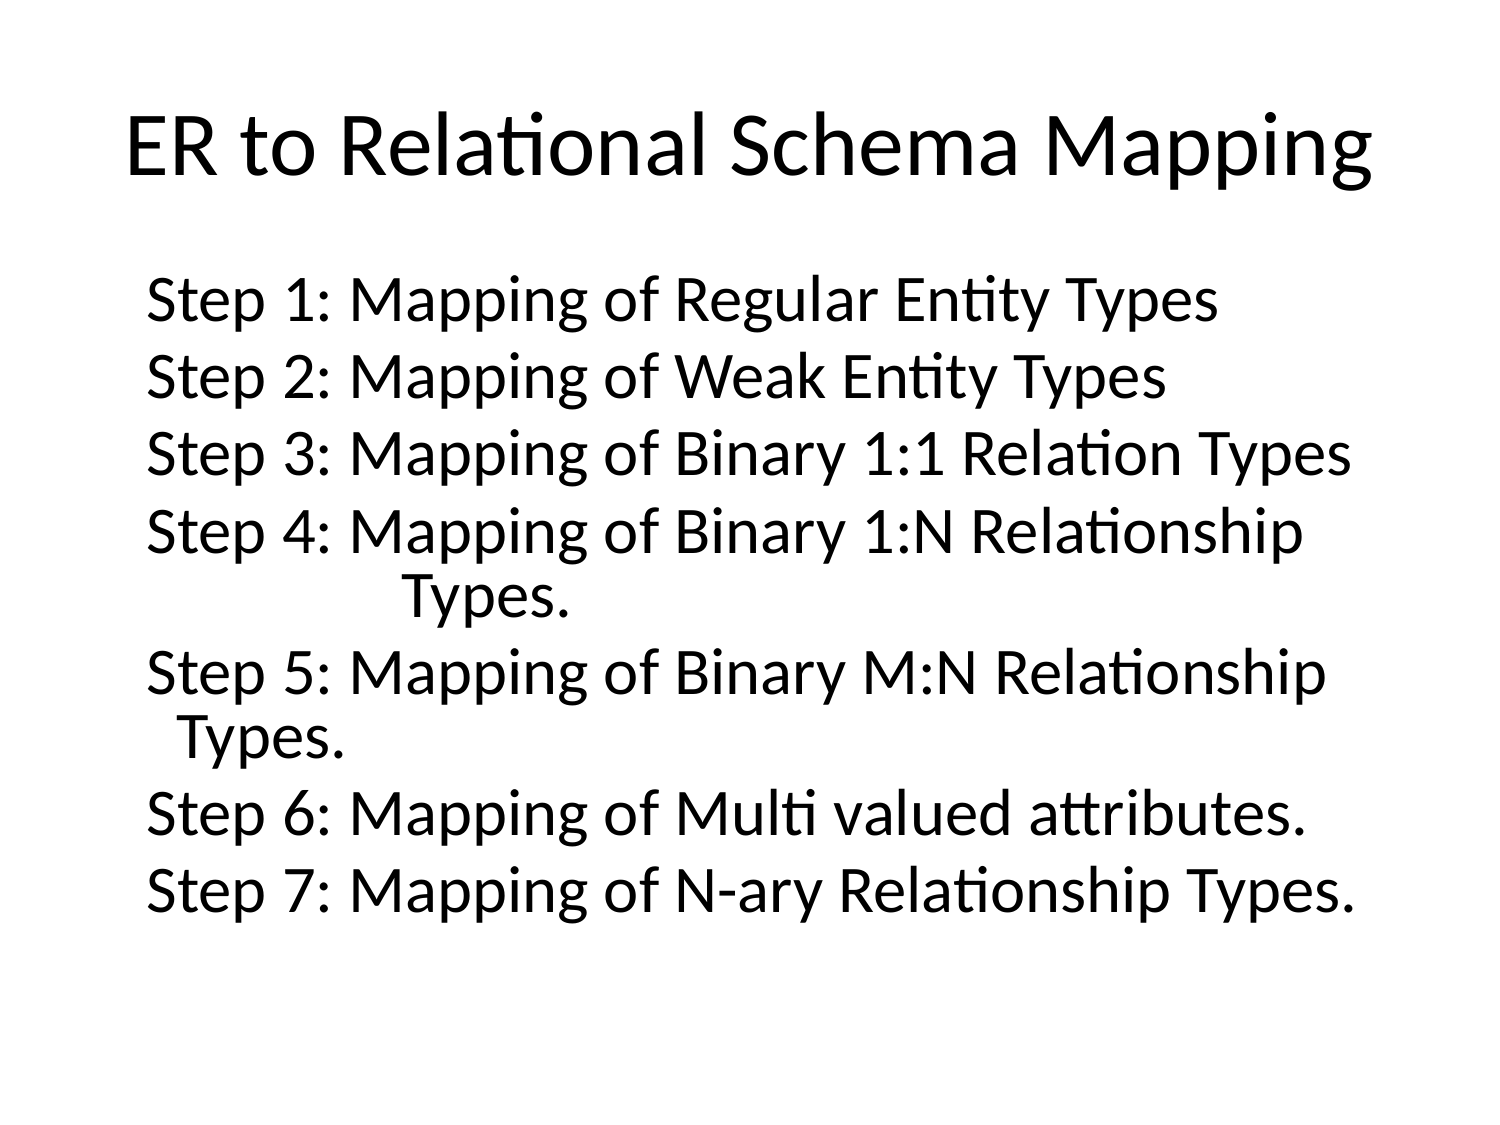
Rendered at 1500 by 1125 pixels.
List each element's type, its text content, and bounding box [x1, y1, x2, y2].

title ER to Relational Schema Mapping [75, 45, 1425, 233]
list Step 1: Mapping of Regular Entity Types Step 2: Mapping of Weak Entity Types Step 3: Mapping of Binary 1:1 Relation Types Step 4: Mapping of Binary 1:N Relationship Types. Step 5: Mapping of Binary M:N Relationship Types. Step 6: Mapping of Multi valued attributes. Step 7: Mapping of N-ary Relationship Types. [75, 262, 1425, 1005]
